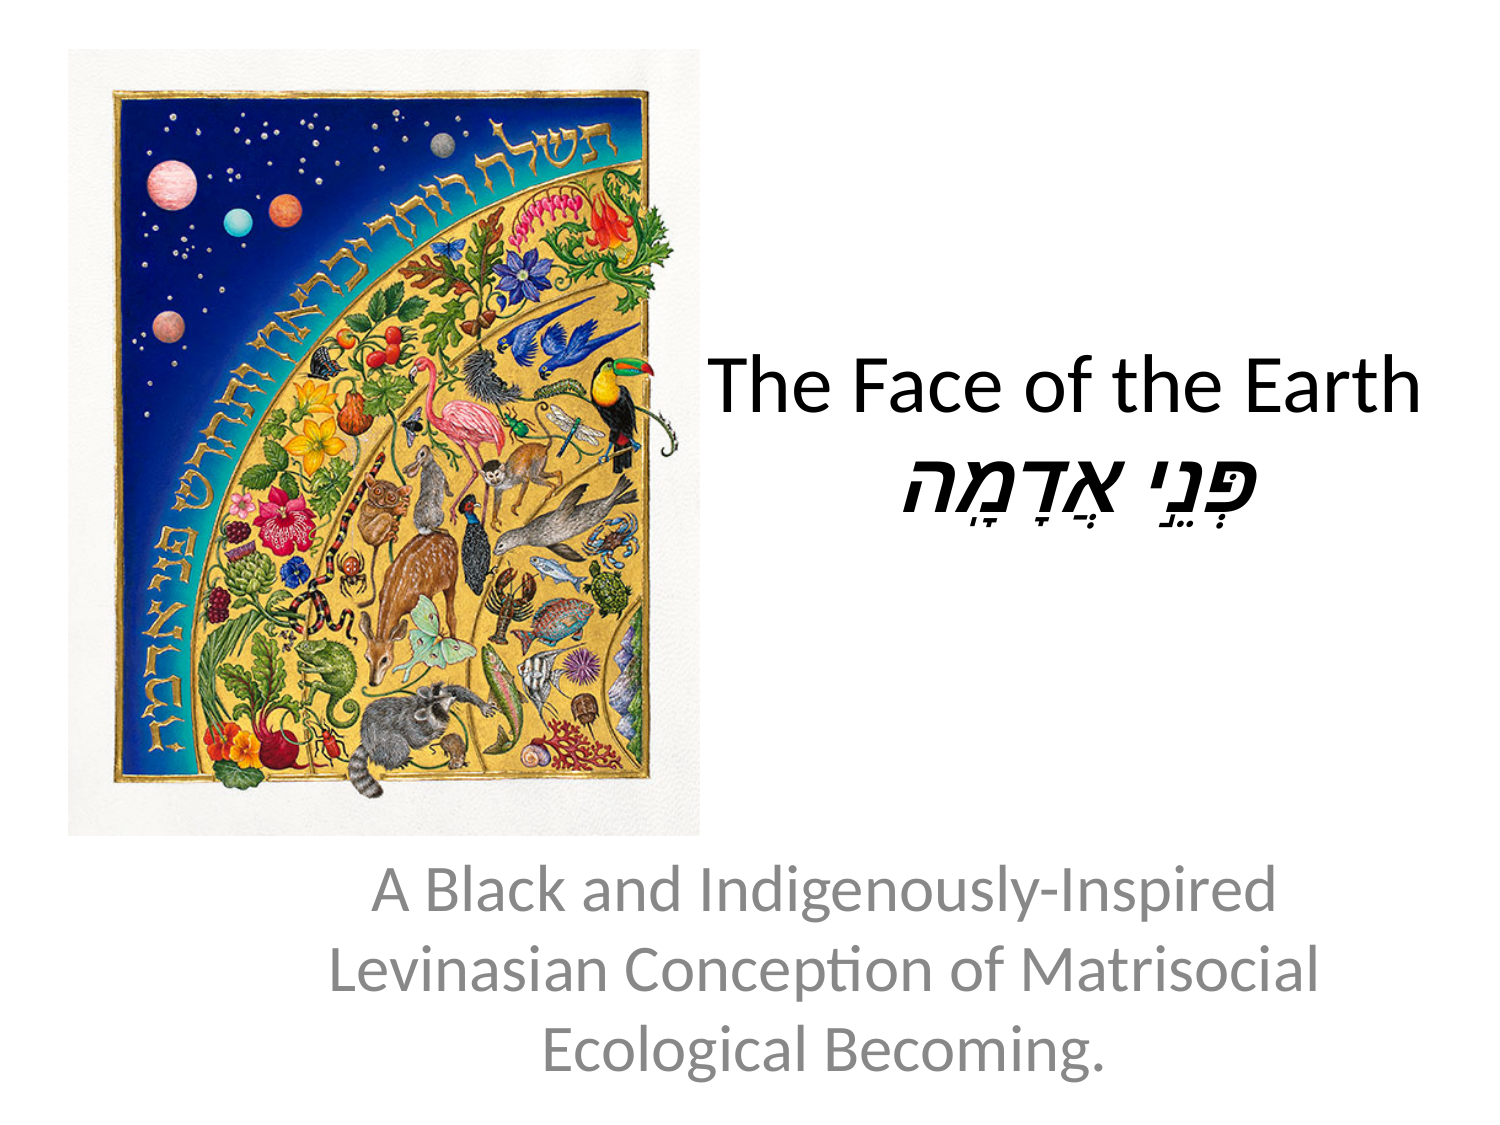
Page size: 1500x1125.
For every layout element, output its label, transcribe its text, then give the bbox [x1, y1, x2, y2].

picture [68, 49, 701, 836]
title The Face of the Earth פְּנֵ֣י אֲדָמָֽה [707, 308, 1500, 551]
subtitle A Black and Indigenously-Inspired Levinasian Conception of Matrisocial Ecological Becoming. [299, 836, 1351, 1125]
